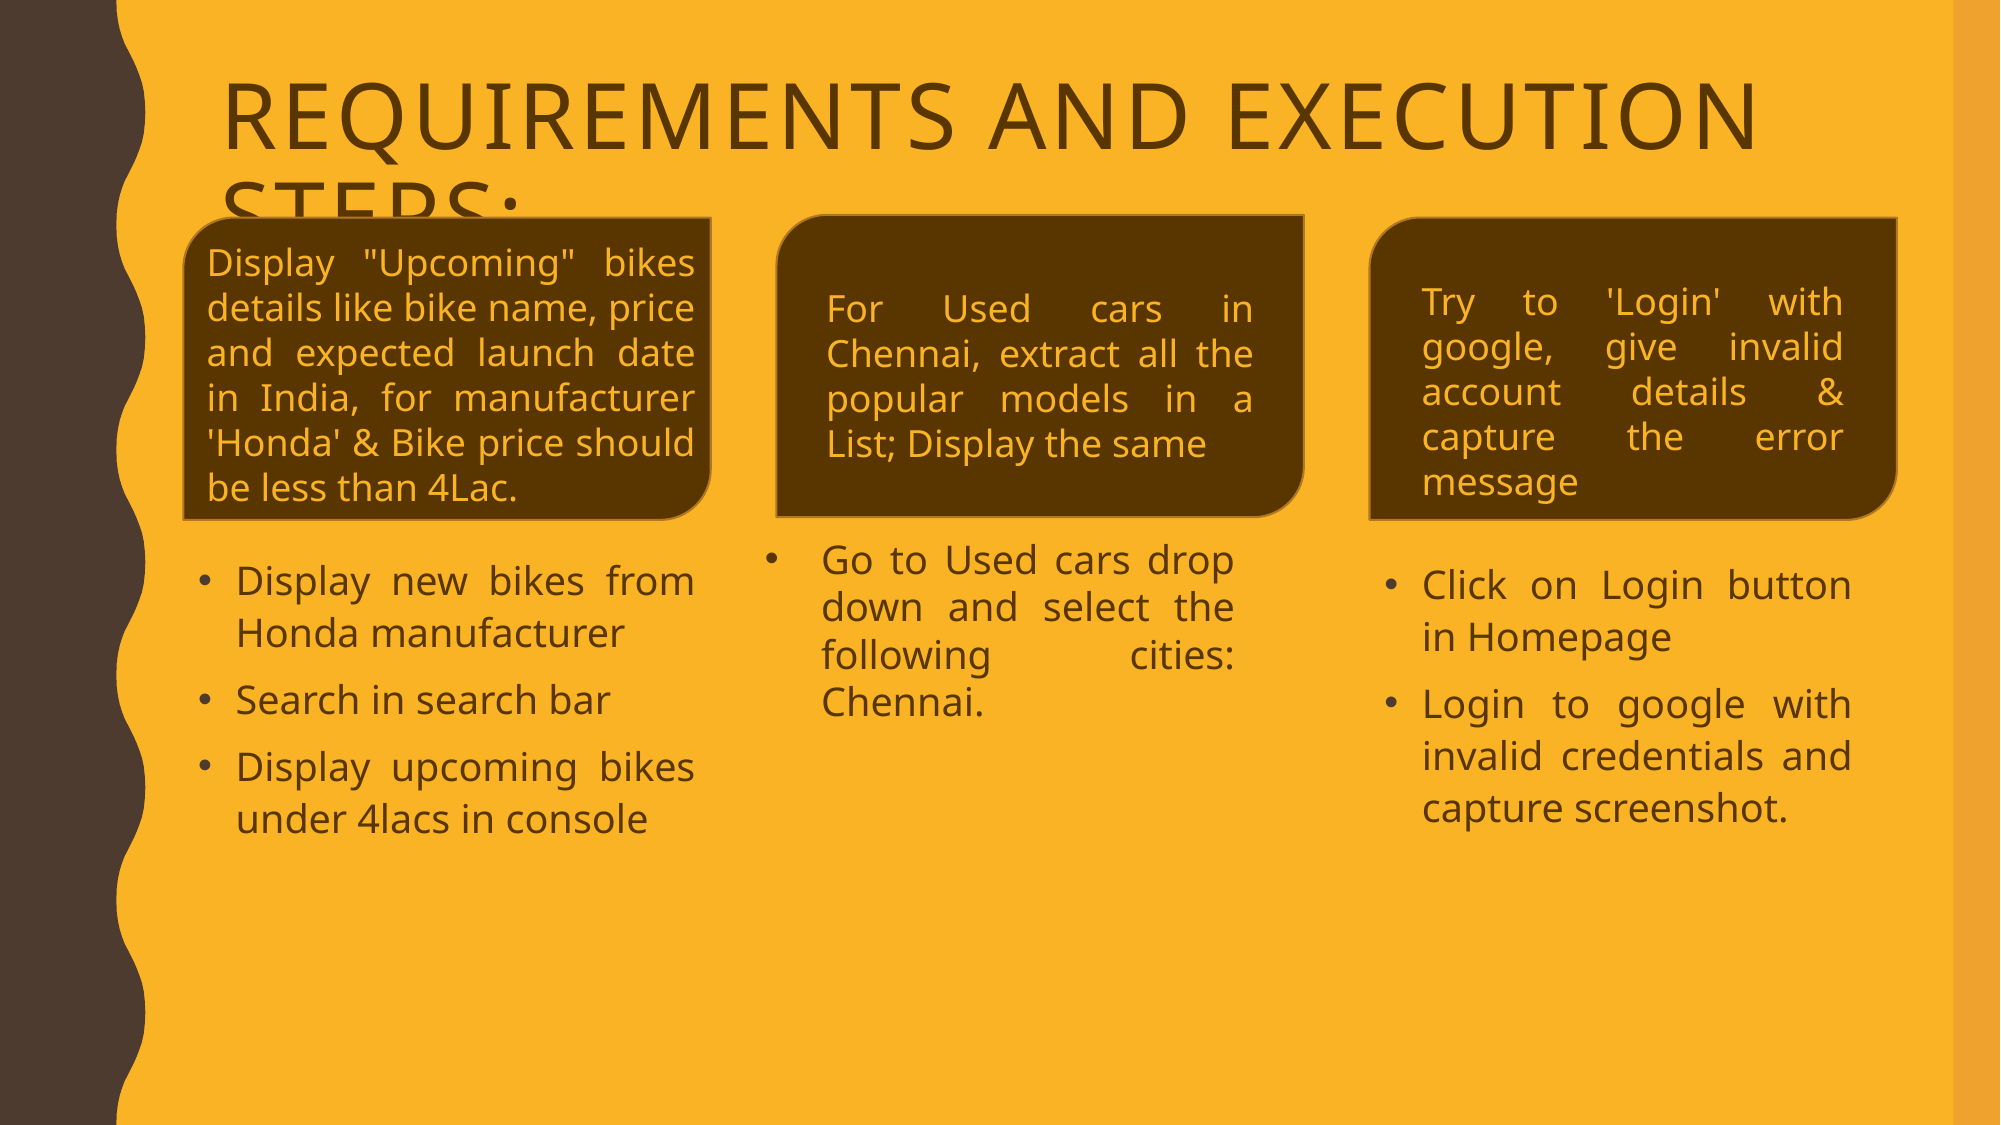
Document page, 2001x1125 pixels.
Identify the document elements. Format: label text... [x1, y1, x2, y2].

text_box [182, 239, 681, 521]
text_box Display "Upcoming" bikes details like bike name, price and expected launch date in India, for manufacturer 'Honda' & Bike price should be less than 4Lac. [191, 232, 711, 517]
text_box [775, 213, 1305, 519]
title Requirements and Execution Steps: [205, 62, 1875, 308]
text_box Try to 'Login' with google, give invalid account details & capture the error message [1406, 270, 1860, 511]
text_box For Used cars in Chennai, extract all the popular models in a List; Display the same [811, 277, 1270, 473]
text_box [196, 216, 712, 479]
text_box Display new bikes from Honda manufacturer Search in search bar Display upcoming bikes under 4lacs in console [183, 544, 711, 976]
text_box Go to Used cars drop down and select the following cities: Chennai. [749, 517, 1251, 742]
text_box [1368, 216, 1898, 521]
text_box Click on Login button in Homepage Login to google with invalid credentials and capture screenshot. [1369, 547, 1868, 936]
